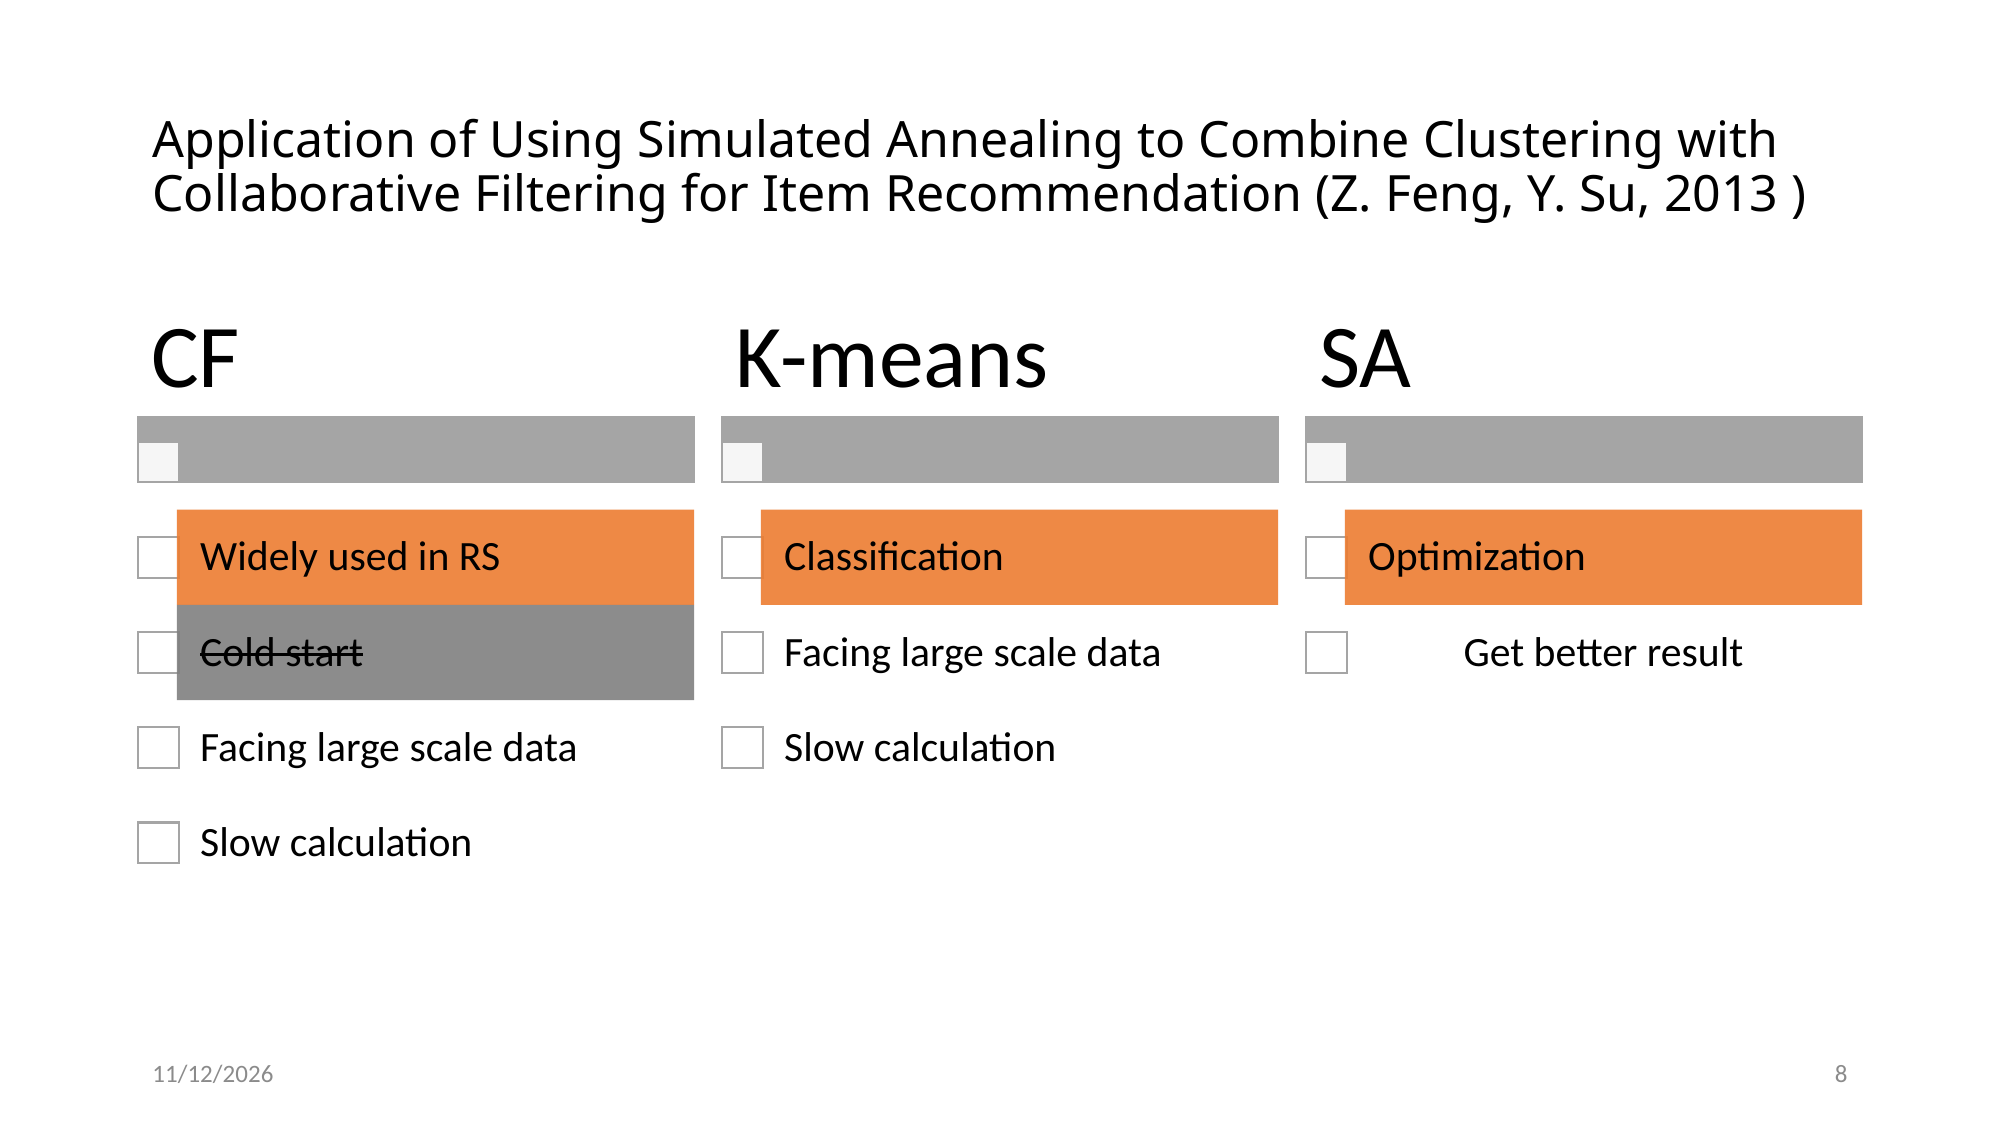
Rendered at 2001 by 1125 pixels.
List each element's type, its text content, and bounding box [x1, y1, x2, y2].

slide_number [137, 1042, 588, 1103]
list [137, 299, 1863, 1014]
title Application of Using Simulated Annealing to Combine Clustering with Collaborative Filtering for Item Recommendation (Z. Feng, Y. Su, 2013 ) [137, 59, 1863, 278]
slide_number 8 [1412, 1042, 1863, 1103]
